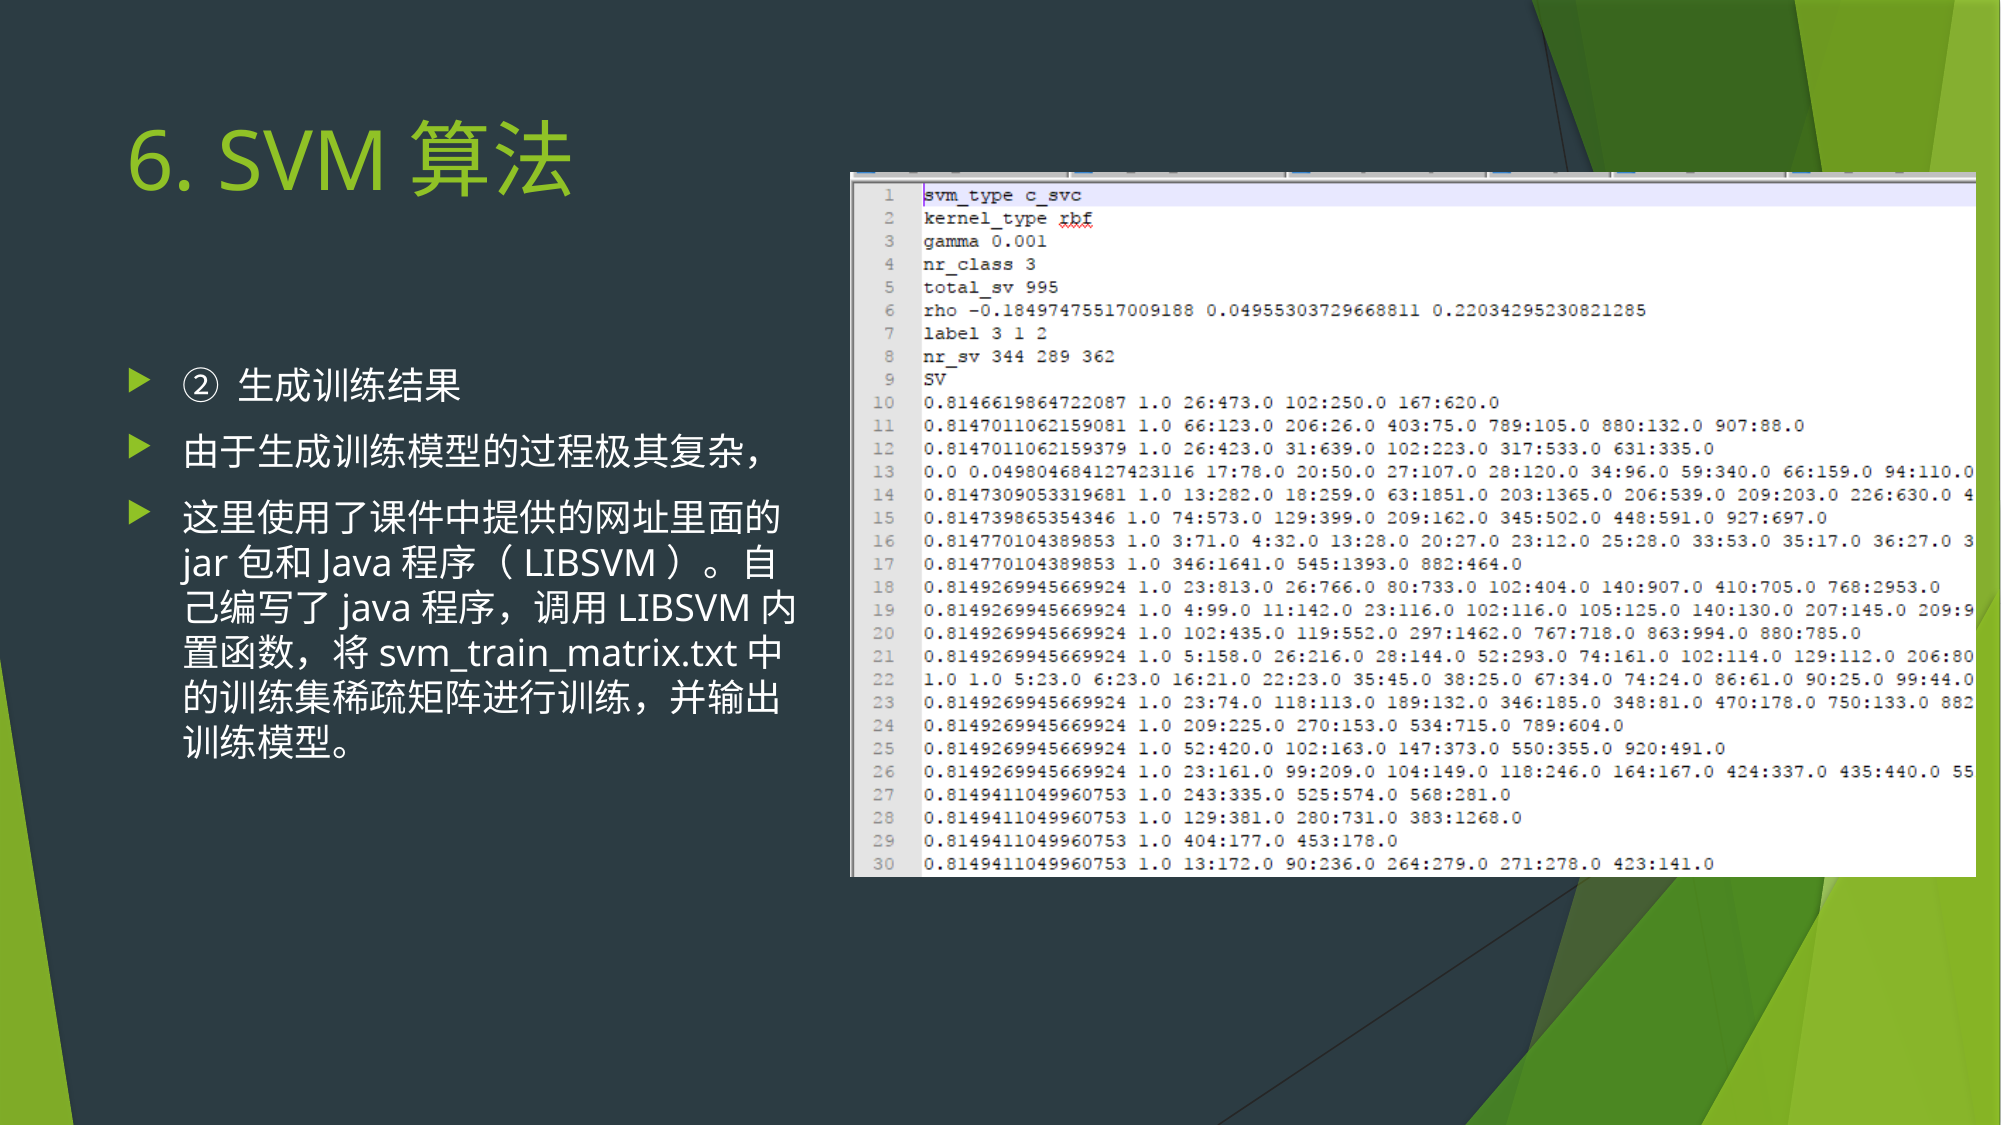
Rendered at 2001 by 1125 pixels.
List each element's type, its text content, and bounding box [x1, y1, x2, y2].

picture [849, 172, 1977, 877]
list ② 生成训练结果 由于生成训练模型的过程极其复杂， 这里使用了课件中提供的网址里面的jar包和Java程序（LIBSVM）。自己编写了java程序，调用LIBSVM内置函数，将svm_train_matrix.txt中的训练集稀疏矩阵进行训练，并输出训练模型。 [111, 354, 823, 992]
title 6. SVM算法 [111, 99, 1522, 317]
